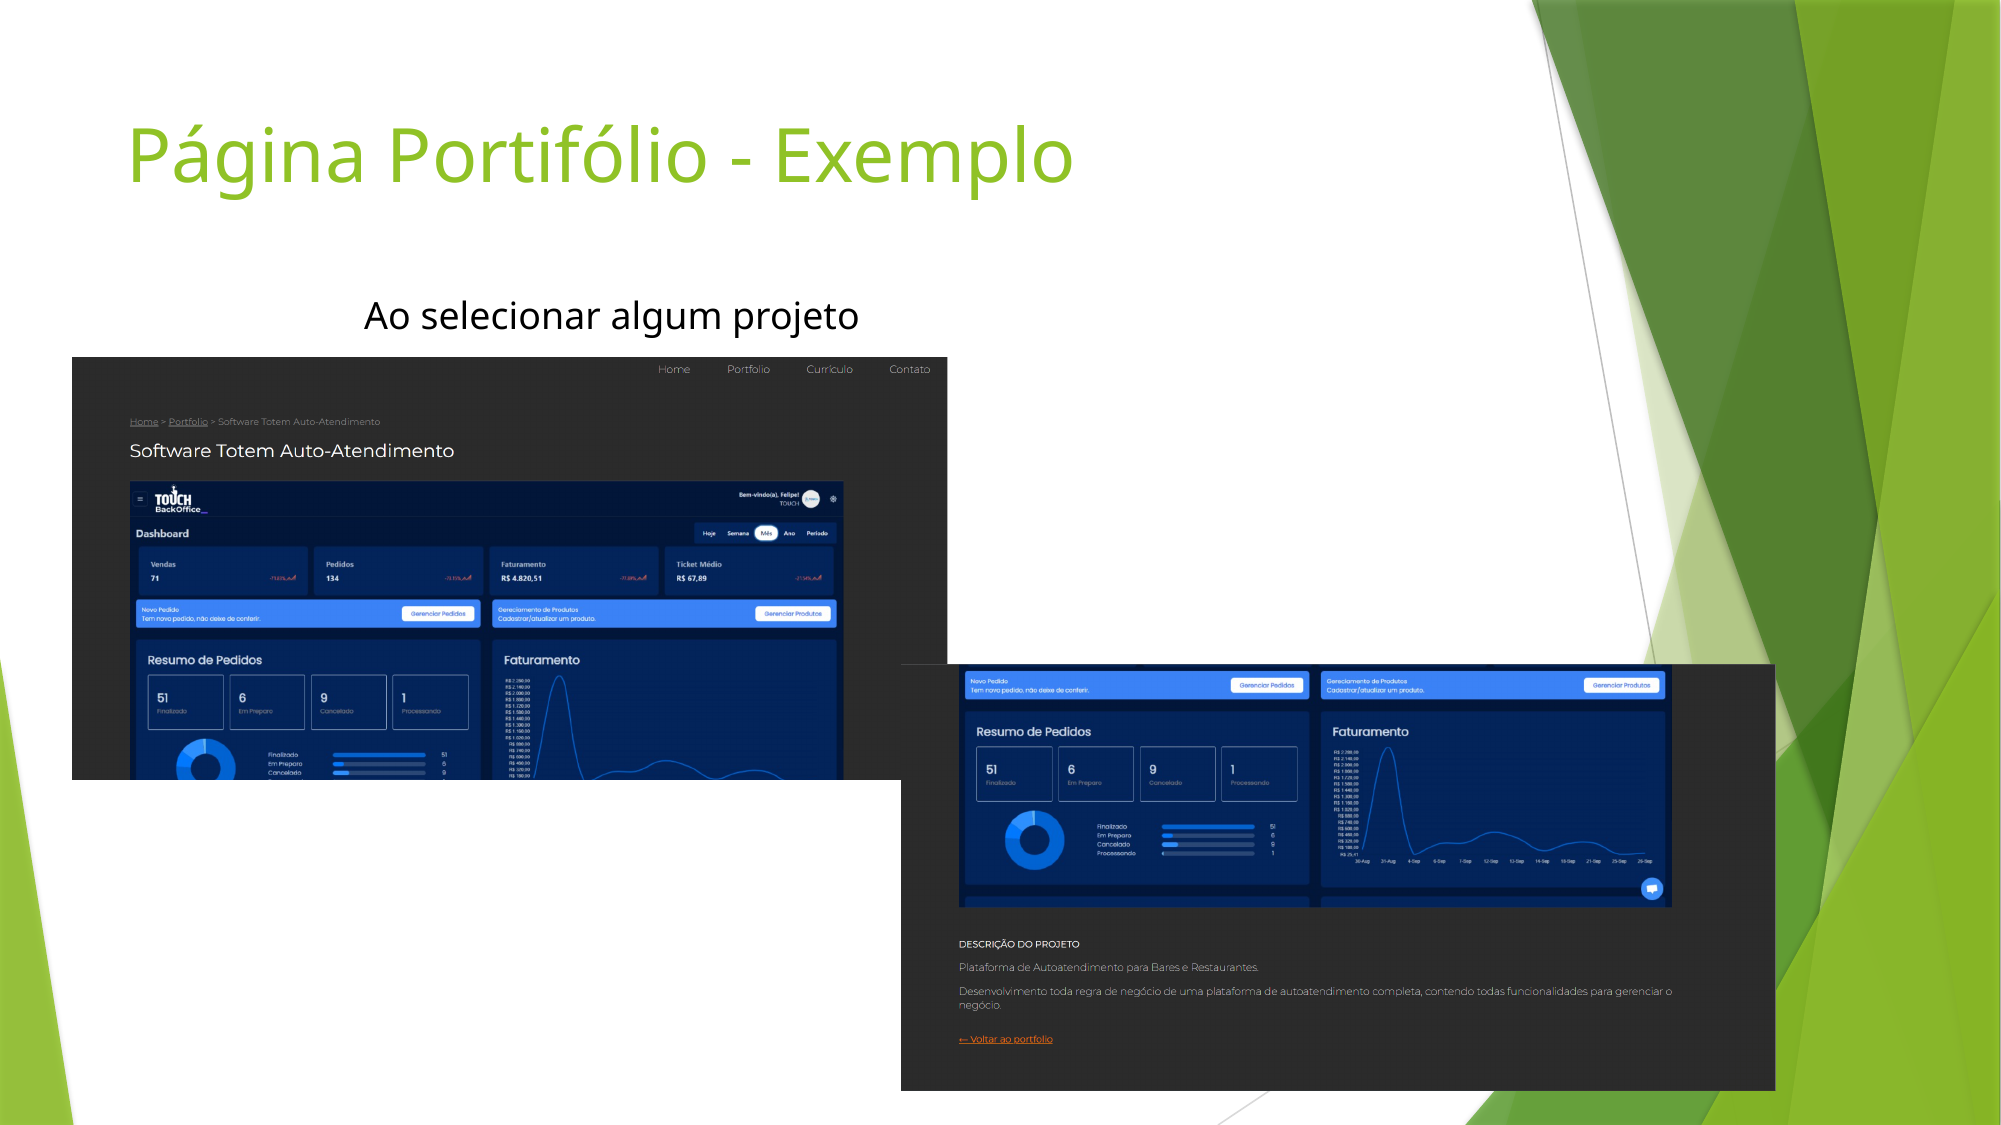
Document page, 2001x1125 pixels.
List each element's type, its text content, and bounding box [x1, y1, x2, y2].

picture [900, 663, 1777, 1092]
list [72, 356, 949, 781]
title Página Portifólio - Exemplo [111, 99, 1522, 317]
text_box Ao selecionar algum projeto [349, 284, 876, 345]
